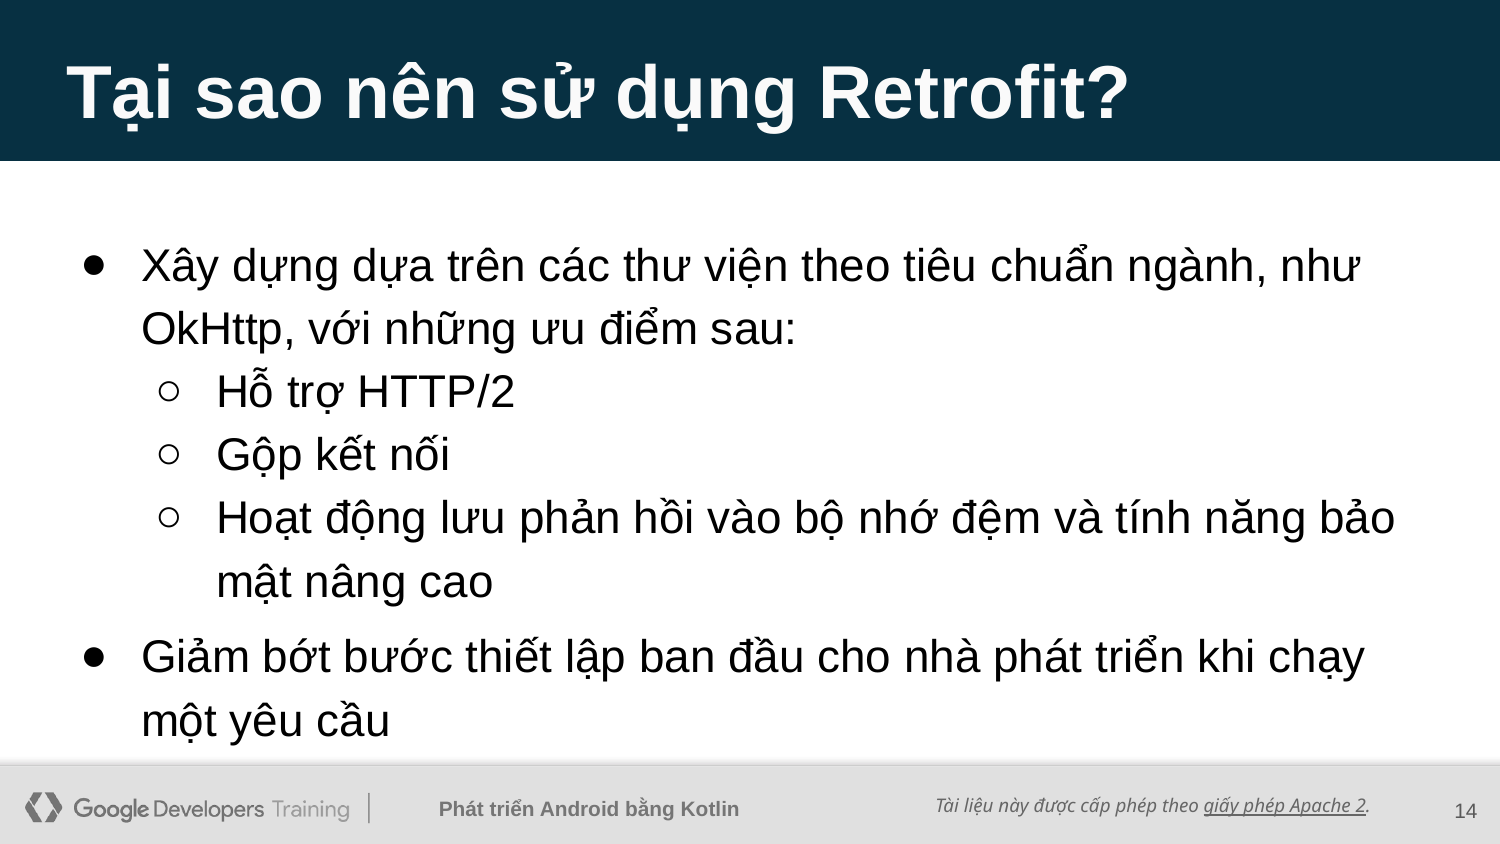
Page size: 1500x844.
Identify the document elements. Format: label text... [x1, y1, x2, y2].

slide_number ‹#› [1402, 777, 1493, 842]
picture [0, 161, 1500, 844]
list Xây dựng dựa trên các thư viện theo tiêu chuẩn ngành, như OkHttp, với những ưu điểm sau: Hỗ trợ HTTP/2 Gộp kết nối Hoạt động lưu phản hồi vào bộ nhớ đệm và tính năng bảo mật nâng cao Giảm bớt bước thiết lập ban đầu cho nhà phát triển khi chạy một yêu cầu [51, 212, 1449, 737]
title Tại sao nên sử dụng Retrofit? [51, 28, 1449, 122]
